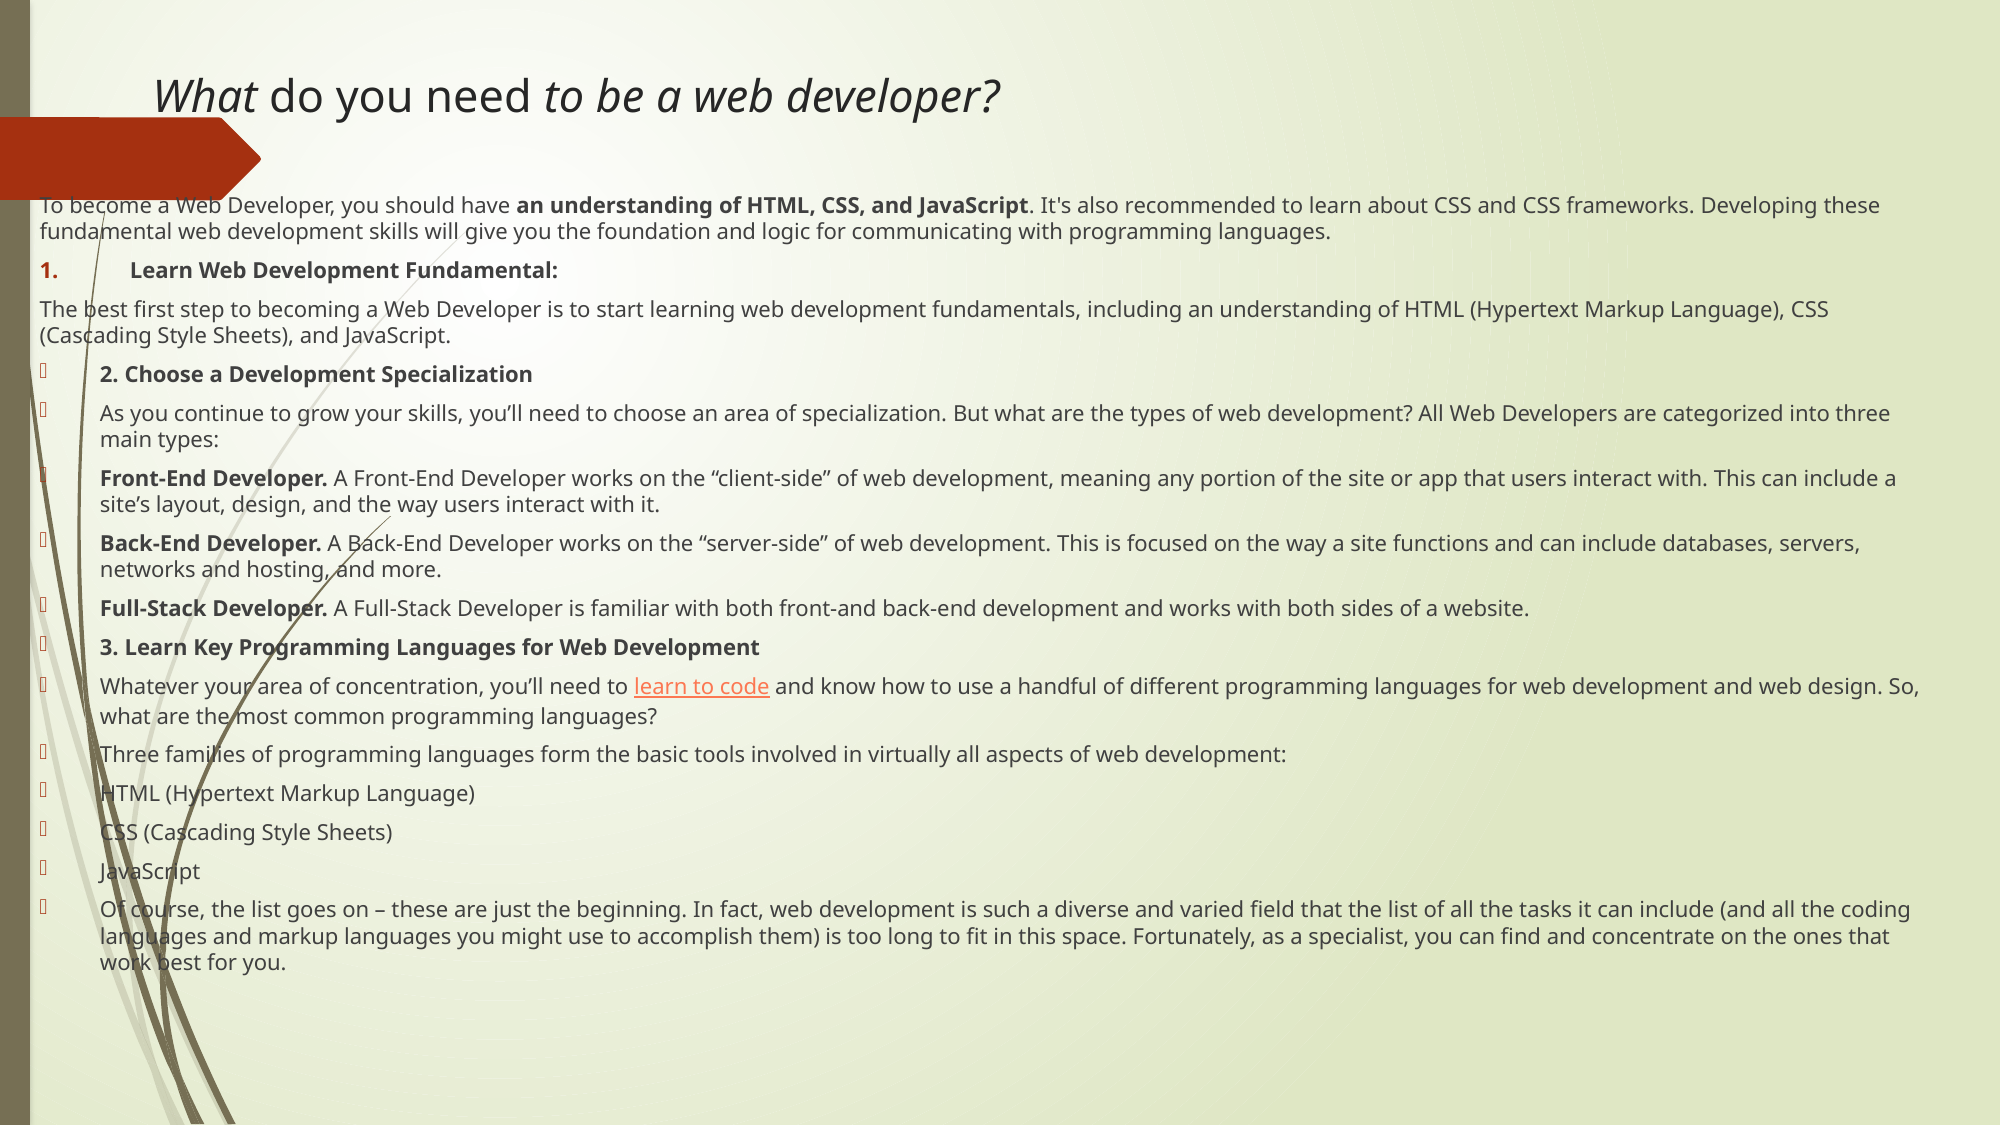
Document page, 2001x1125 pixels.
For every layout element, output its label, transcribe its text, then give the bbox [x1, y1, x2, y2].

title What do you need to be a web developer? [137, 59, 1863, 183]
list To become a Web Developer, you should have an understanding of HTML, CSS, and JavaScript. It's also recommended to learn about CSS and CSS frameworks. Developing these fundamental web development skills will give you the foundation and logic for communicating with programming languages. Learn Web Development Fundamental: The best first step to becoming a Web Developer is to start learning web development fundamentals, including an understanding of HTML (Hypertext Markup Language), CSS (Cascading Style Sheets), and JavaScript. 2. Choose a Development Specialization As you continue to grow your skills, you’ll need to choose an area of specialization. But what are the types of web development? All Web Developers are categorized into three main types: Front-End Developer. A Front-End Developer works on the “client-side” of web development, meaning any portion of the site or app that users interact with. This can include a site’s layout, design, and the way users interact with it. Back-End Developer. A Back-End Developer works on the “server-side” of web development. This is focused on the way a site functions and can include databases, servers, networks and hosting, and more. Full-Stack Developer. A Full-Stack Developer is familiar with both front-and back-end development and works with both sides of a website. 3. Learn Key Programming Languages for Web Development Whatever your area of concentration, you’ll need to learn to code and know how to use a handful of different programming languages for web development and web design. So, what are the most common programming languages? Three families of programming languages form the basic tools involved in virtually all aspects of web development: HTML (Hypertext Markup Language) CSS (Cascading Style Sheets) JavaScript Of course, the list goes on – these are just the beginning. In fact, web development is such a diverse and varied field that the list of all the tasks it can include (and all the coding languages and markup languages you might use to accomplish them) is too long to fit in this space. Fortunately, as a specialist, you can find and concentrate on the ones that work best for you. [24, 183, 1959, 1095]
